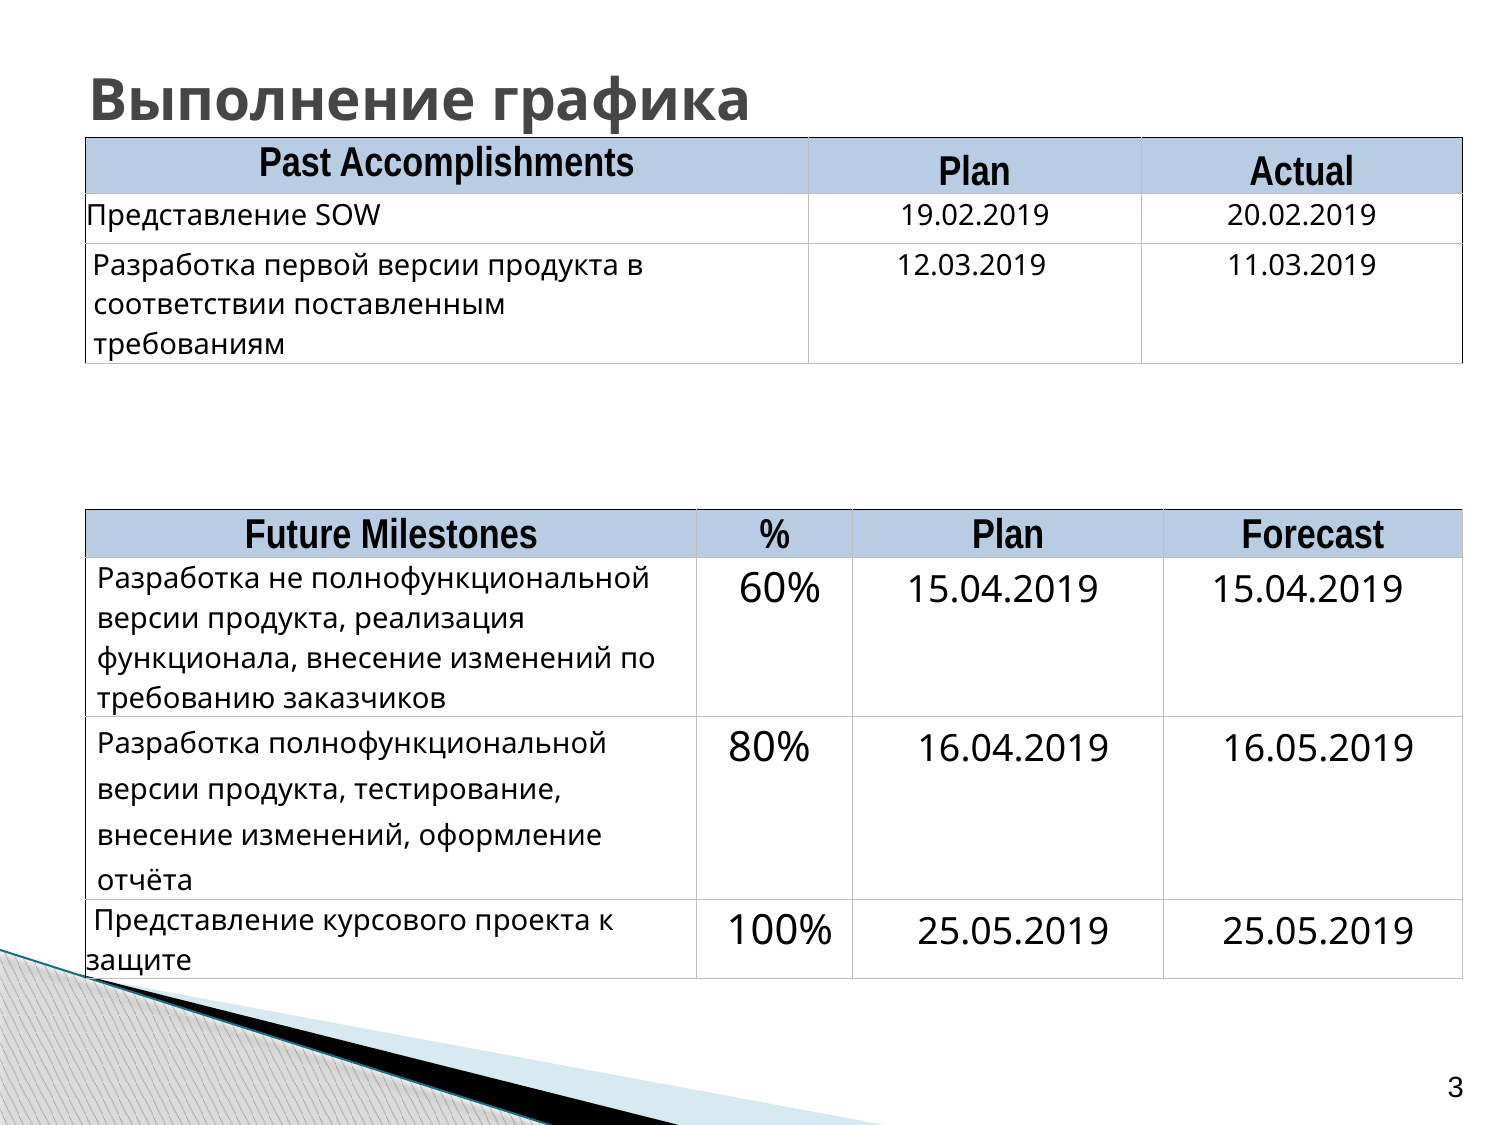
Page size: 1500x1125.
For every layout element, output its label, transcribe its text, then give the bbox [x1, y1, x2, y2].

table_cell 15.04.2019 [853, 558, 1163, 716]
title Выполнение графика [75, 45, 1425, 150]
table_cell Представление SOW [86, 194, 808, 243]
table_cell 19.02.2019 [809, 194, 1141, 243]
table_cell 100% [697, 900, 852, 978]
table_cell Разработка первой версии продукта в соответствии поставленным требованиям [86, 244, 808, 363]
table_header Forecast [1164, 510, 1462, 557]
table_cell 60% [697, 558, 852, 716]
table_cell 16.05.2019 [1164, 717, 1462, 899]
table_cell 11.03.2019 [1142, 244, 1462, 363]
table_header Past Accomplishments [86, 138, 808, 193]
table_header Plan [853, 510, 1163, 557]
table_header % [697, 510, 852, 557]
table_header Actual [1142, 138, 1462, 193]
slide_number 3 [1412, 1051, 1479, 1112]
table_cell 25.05.2019 [1164, 900, 1462, 978]
table_cell 25.05.2019 [853, 900, 1163, 978]
table_cell Разработка не полнофункциональной версии продукта, реализация функционала, внесение изменений по требованию заказчиков [86, 558, 696, 716]
table_cell 12.03.2019 [809, 244, 1141, 363]
table_cell 15.04.2019 [1164, 558, 1462, 716]
table_cell 80% [697, 717, 852, 899]
table_cell Разработка полнофункциональной версии продукта, тестирование, внесение изменений, оформление отчёта [86, 717, 696, 899]
table_header Future Milestones [86, 510, 696, 557]
table_cell 16.04.2019 [853, 717, 1163, 899]
table_cell Представление курсового проекта к защите [86, 900, 696, 978]
table_cell 20.02.2019 [1142, 194, 1462, 243]
table_header Plan [809, 138, 1141, 193]
